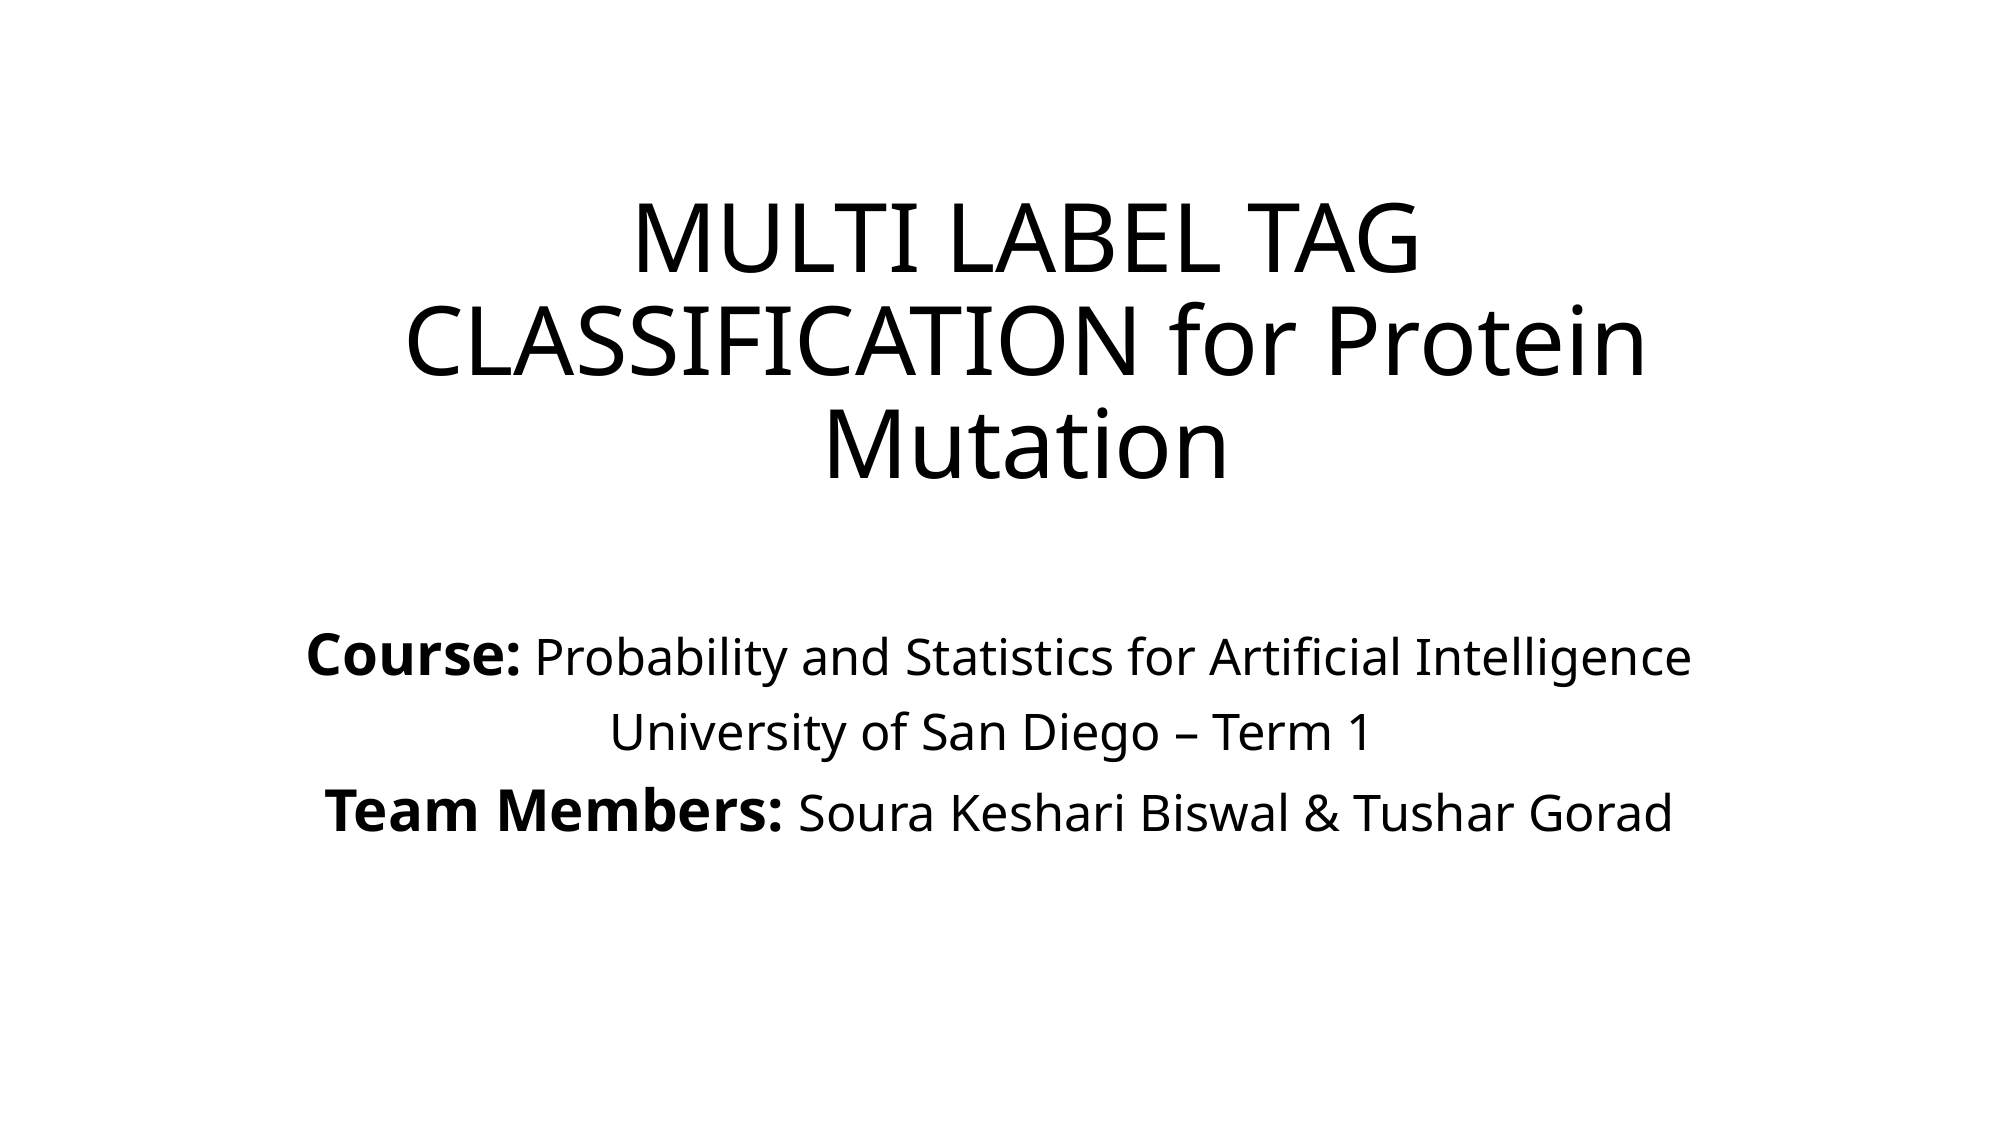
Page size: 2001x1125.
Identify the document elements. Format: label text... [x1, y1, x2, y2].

subtitle Course: Probability and Statistics for Artificial Intelligence University of San Diego – Term 1 Team Members: Soura Keshari Biswal & Tushar Gorad [249, 617, 1750, 888]
title MULTI LABEL TAG CLASSIFICATION for Protein Mutation [276, 164, 1777, 508]
